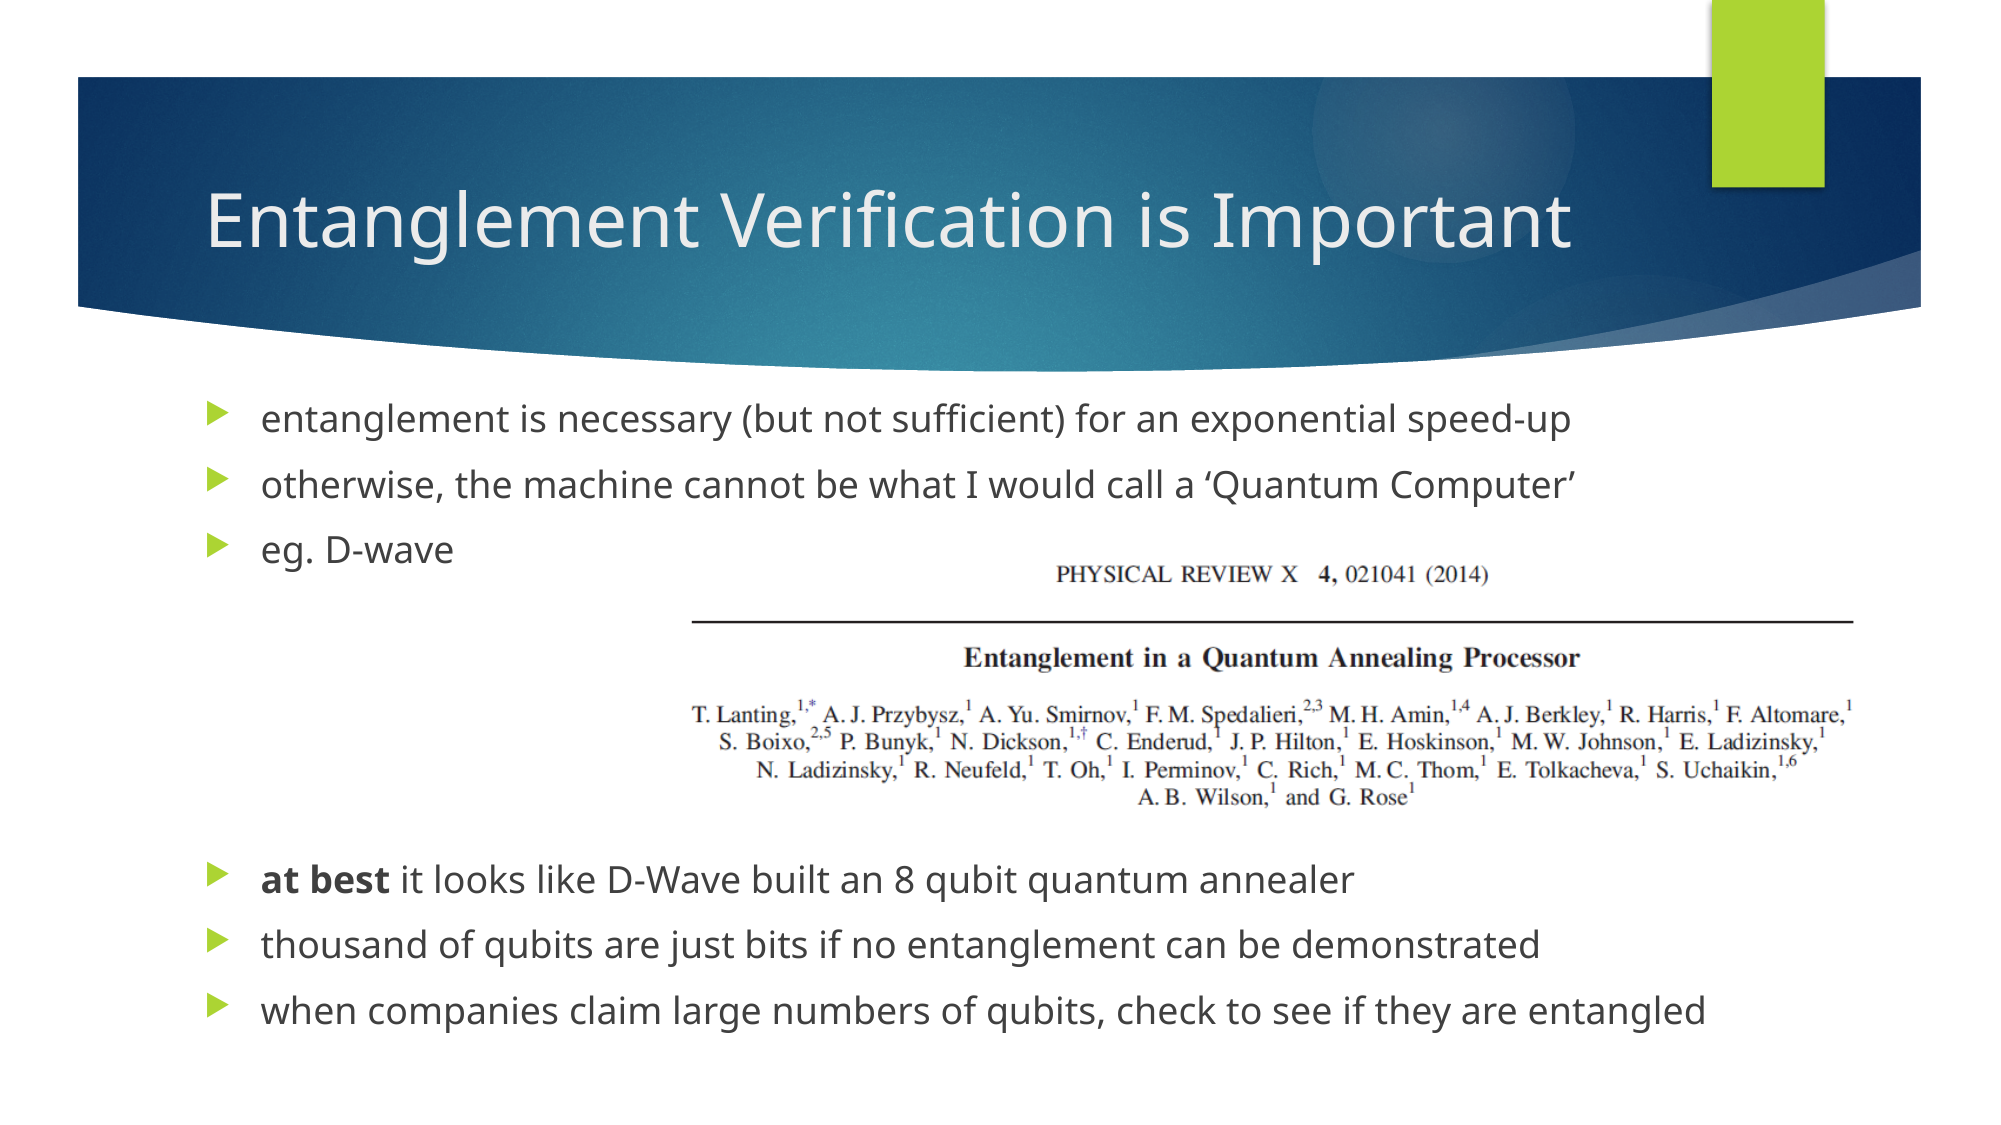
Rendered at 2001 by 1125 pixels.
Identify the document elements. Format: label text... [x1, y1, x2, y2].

list entanglement is necessary (but not sufficient) for an exponential speed-up otherwise, the machine cannot be what I would call a ‘Quantum Computer’ eg. D-wave at best it looks like D-Wave built an 8 qubit quantum annealer thousand of qubits are just bits if no entanglement can be demonstrated when companies claim large numbers of qubits, check to see if they are entangled [189, 387, 1813, 1053]
title Entanglement Verification is Important [189, 159, 1627, 276]
picture [679, 535, 1877, 814]
